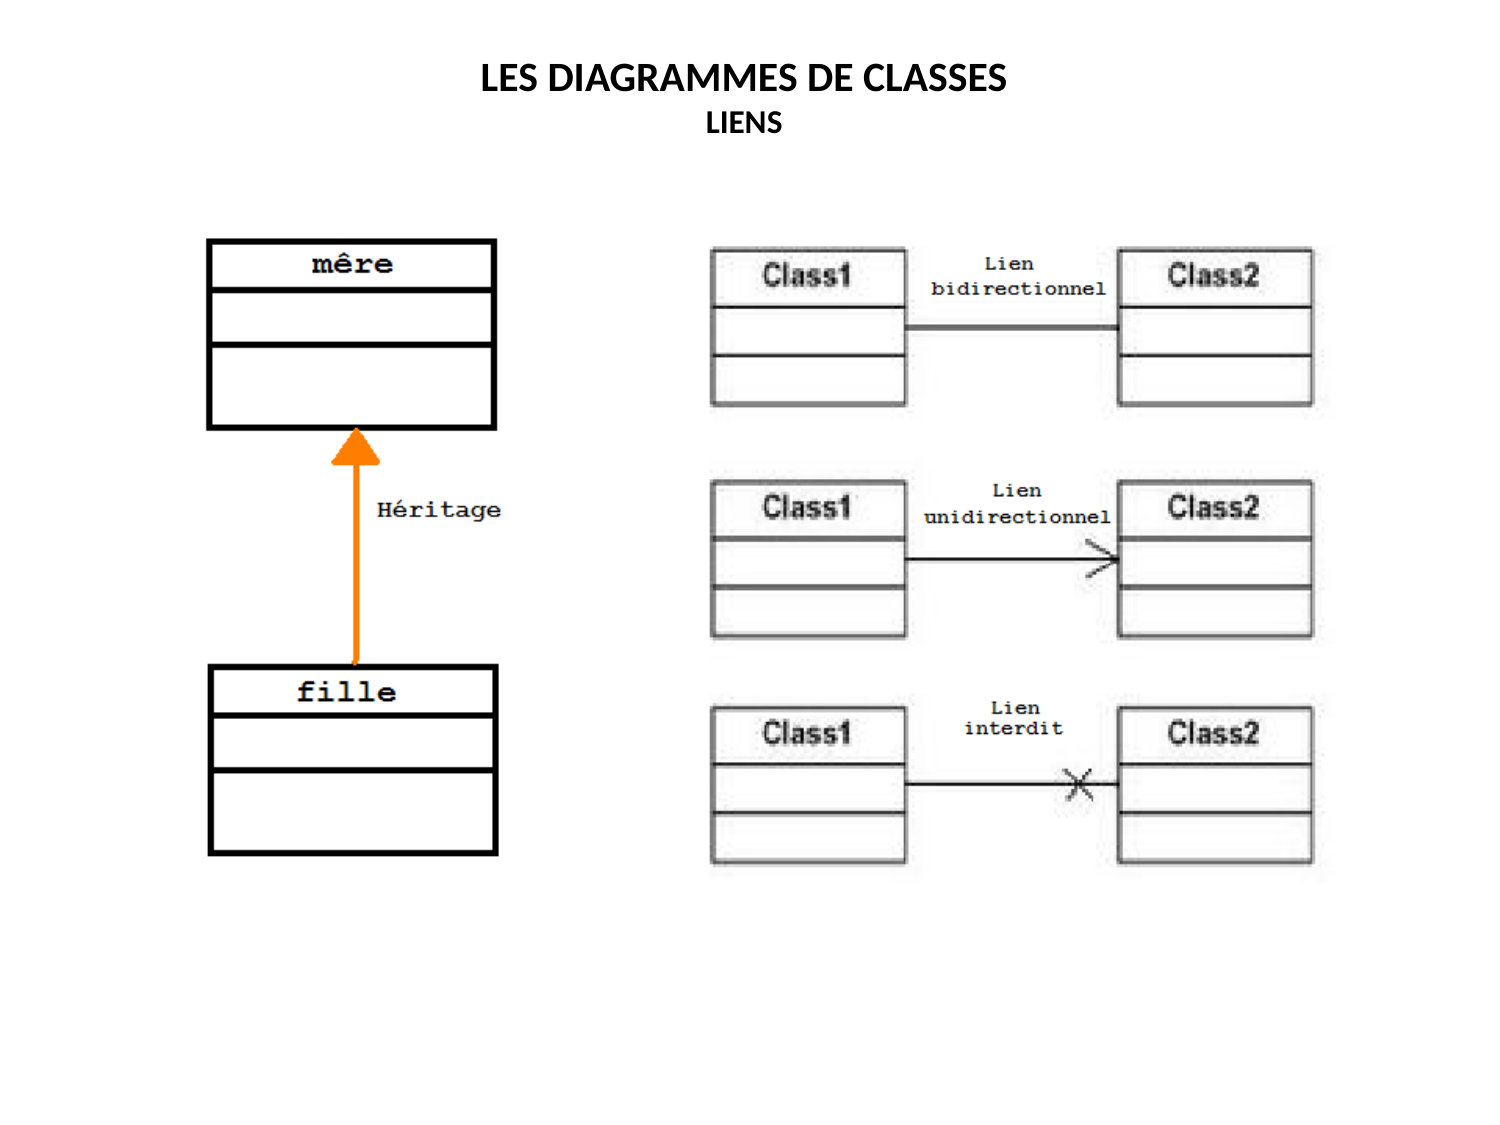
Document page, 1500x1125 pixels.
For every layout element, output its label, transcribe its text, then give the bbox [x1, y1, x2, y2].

picture [147, 209, 1353, 916]
text_box LES DIAGRAMMES DE CLASSES LIENS [41, 42, 1447, 148]
